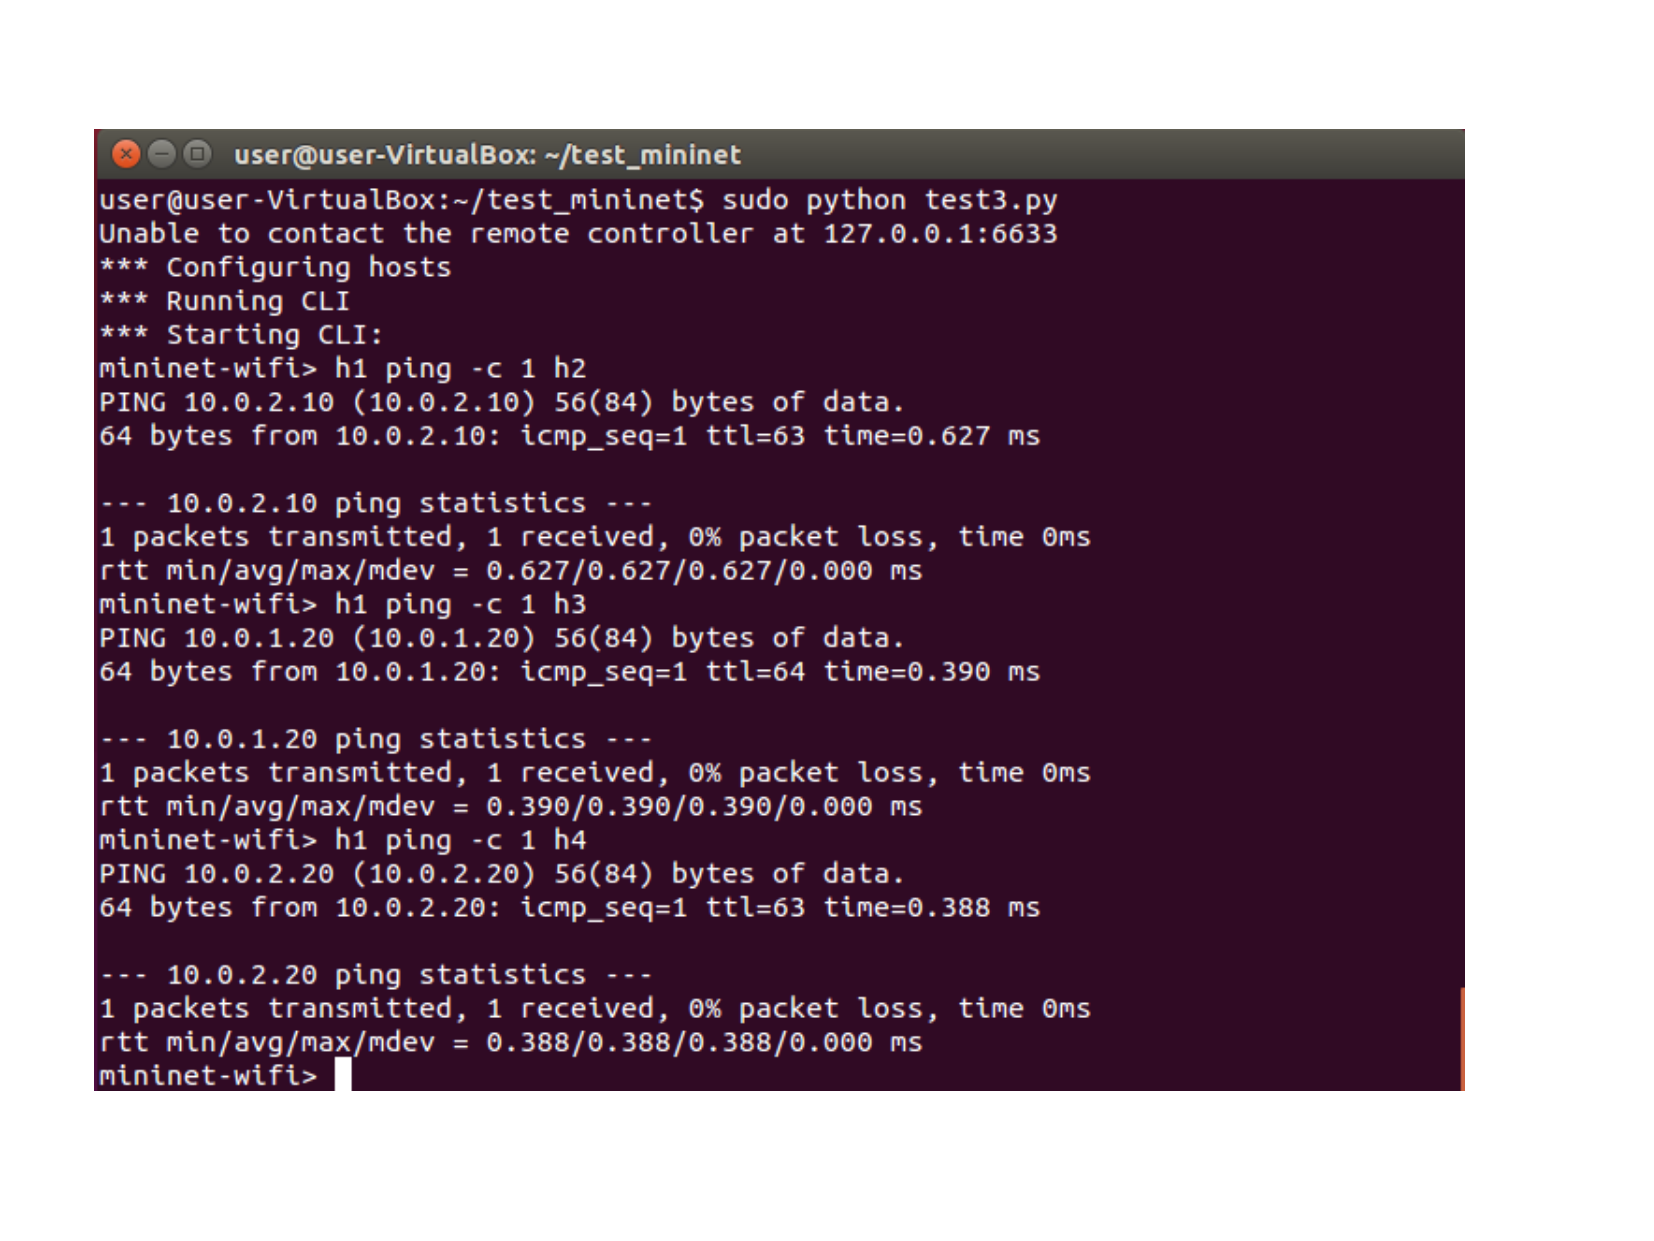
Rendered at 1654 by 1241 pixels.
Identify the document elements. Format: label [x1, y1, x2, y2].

picture [94, 129, 1465, 1091]
